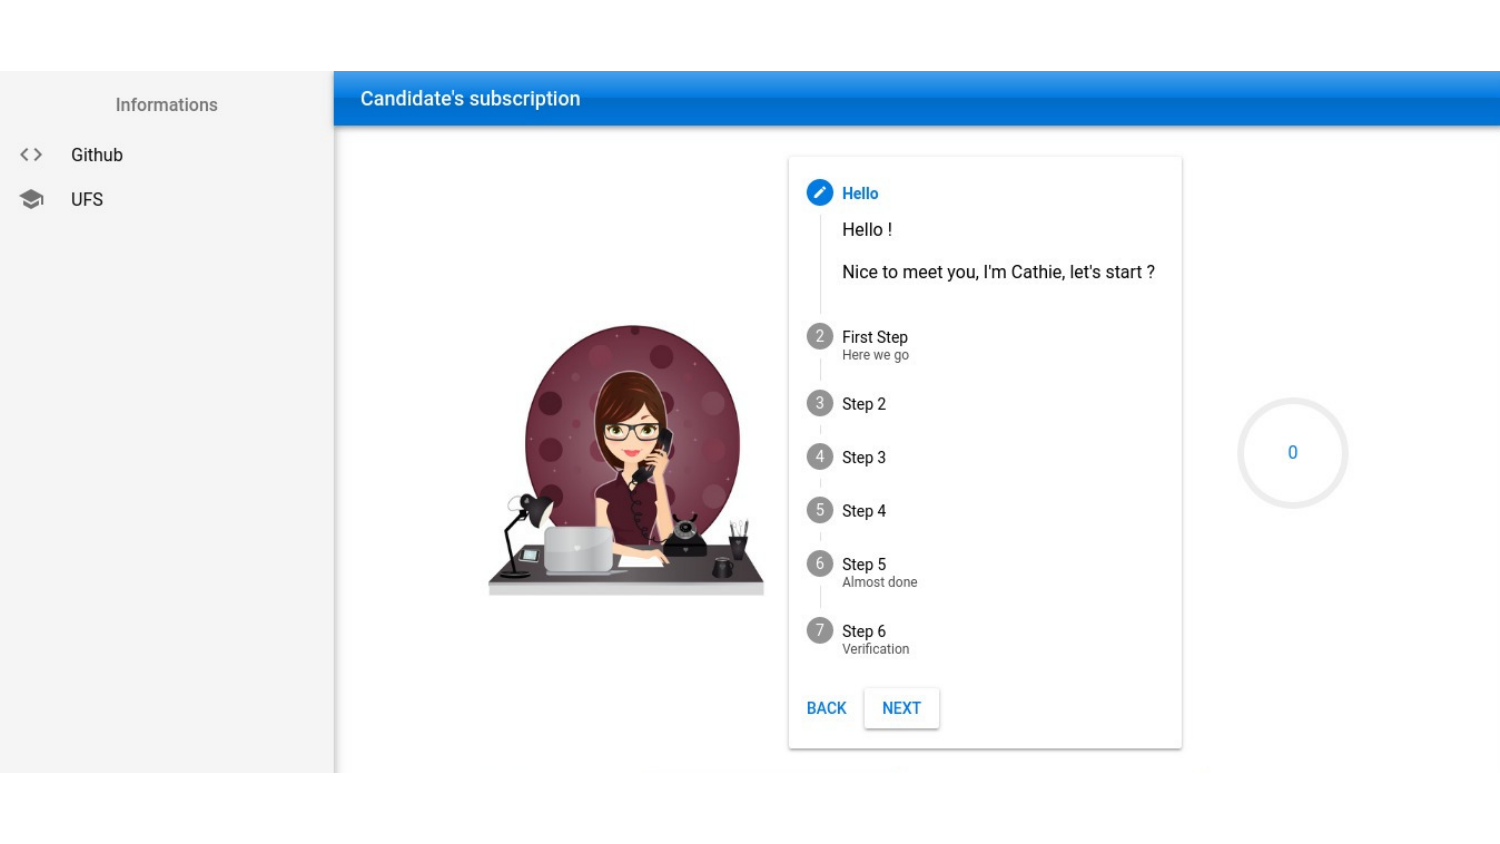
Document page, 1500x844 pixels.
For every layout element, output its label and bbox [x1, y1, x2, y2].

picture [0, 71, 1500, 773]
